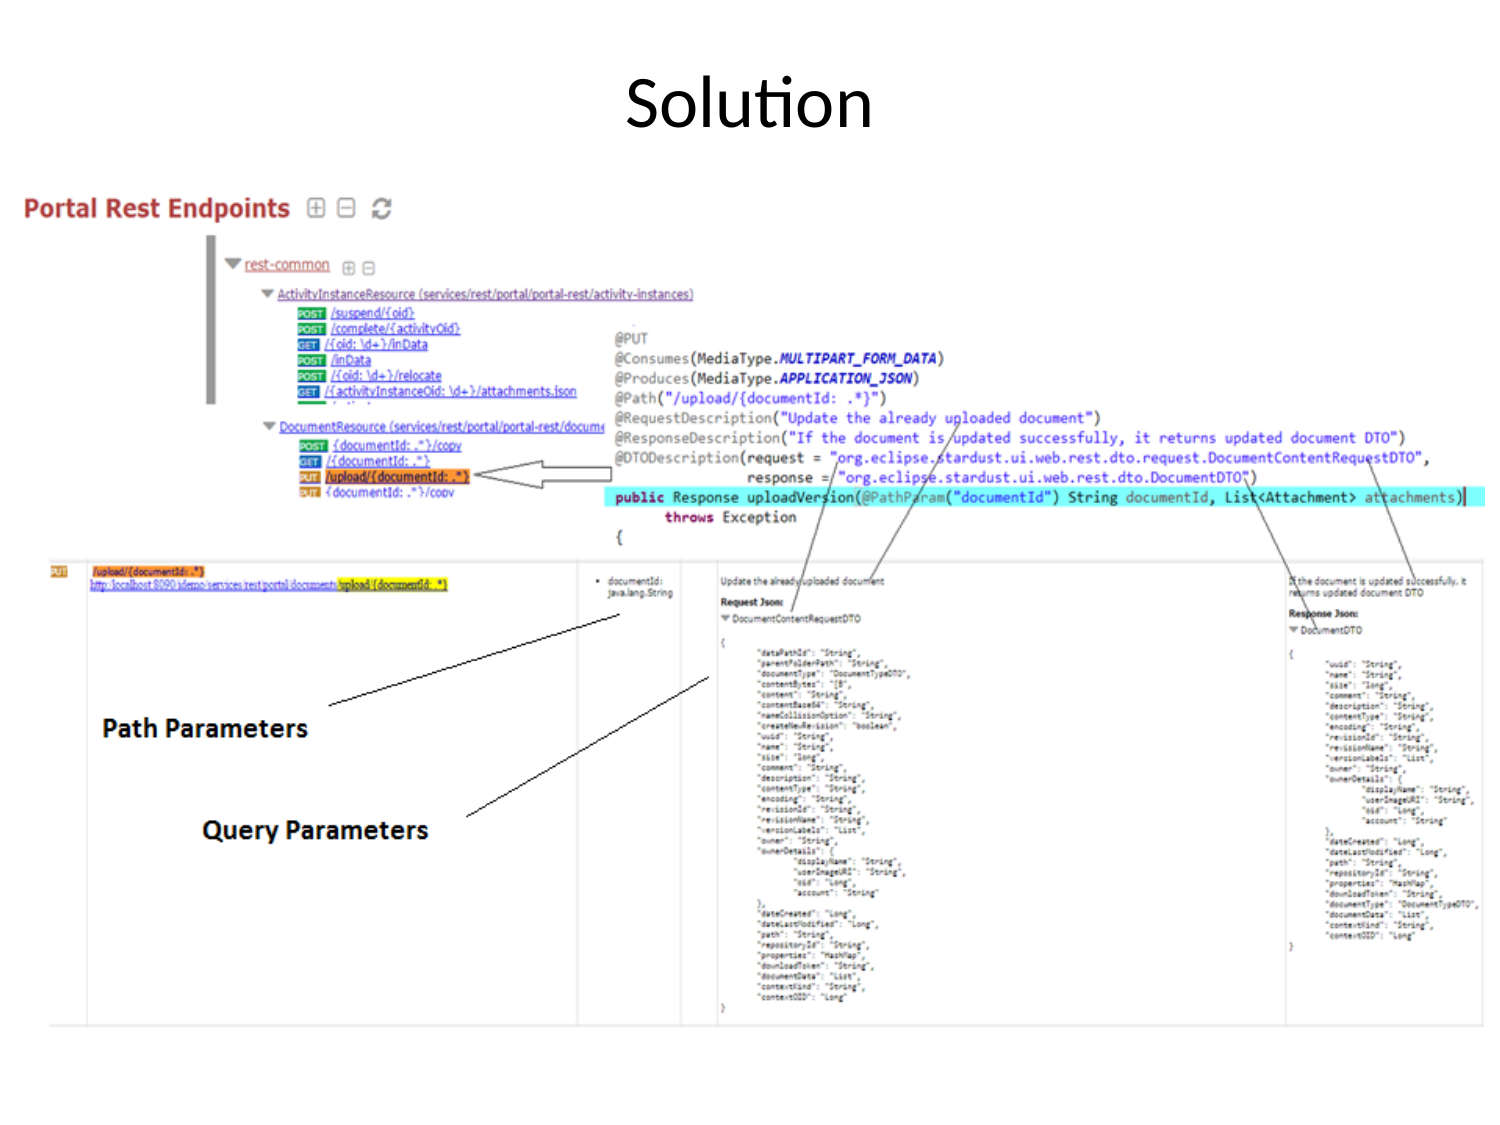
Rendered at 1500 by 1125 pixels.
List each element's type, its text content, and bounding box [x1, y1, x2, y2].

title Solution [75, 45, 1425, 150]
picture [24, 187, 1485, 1082]
